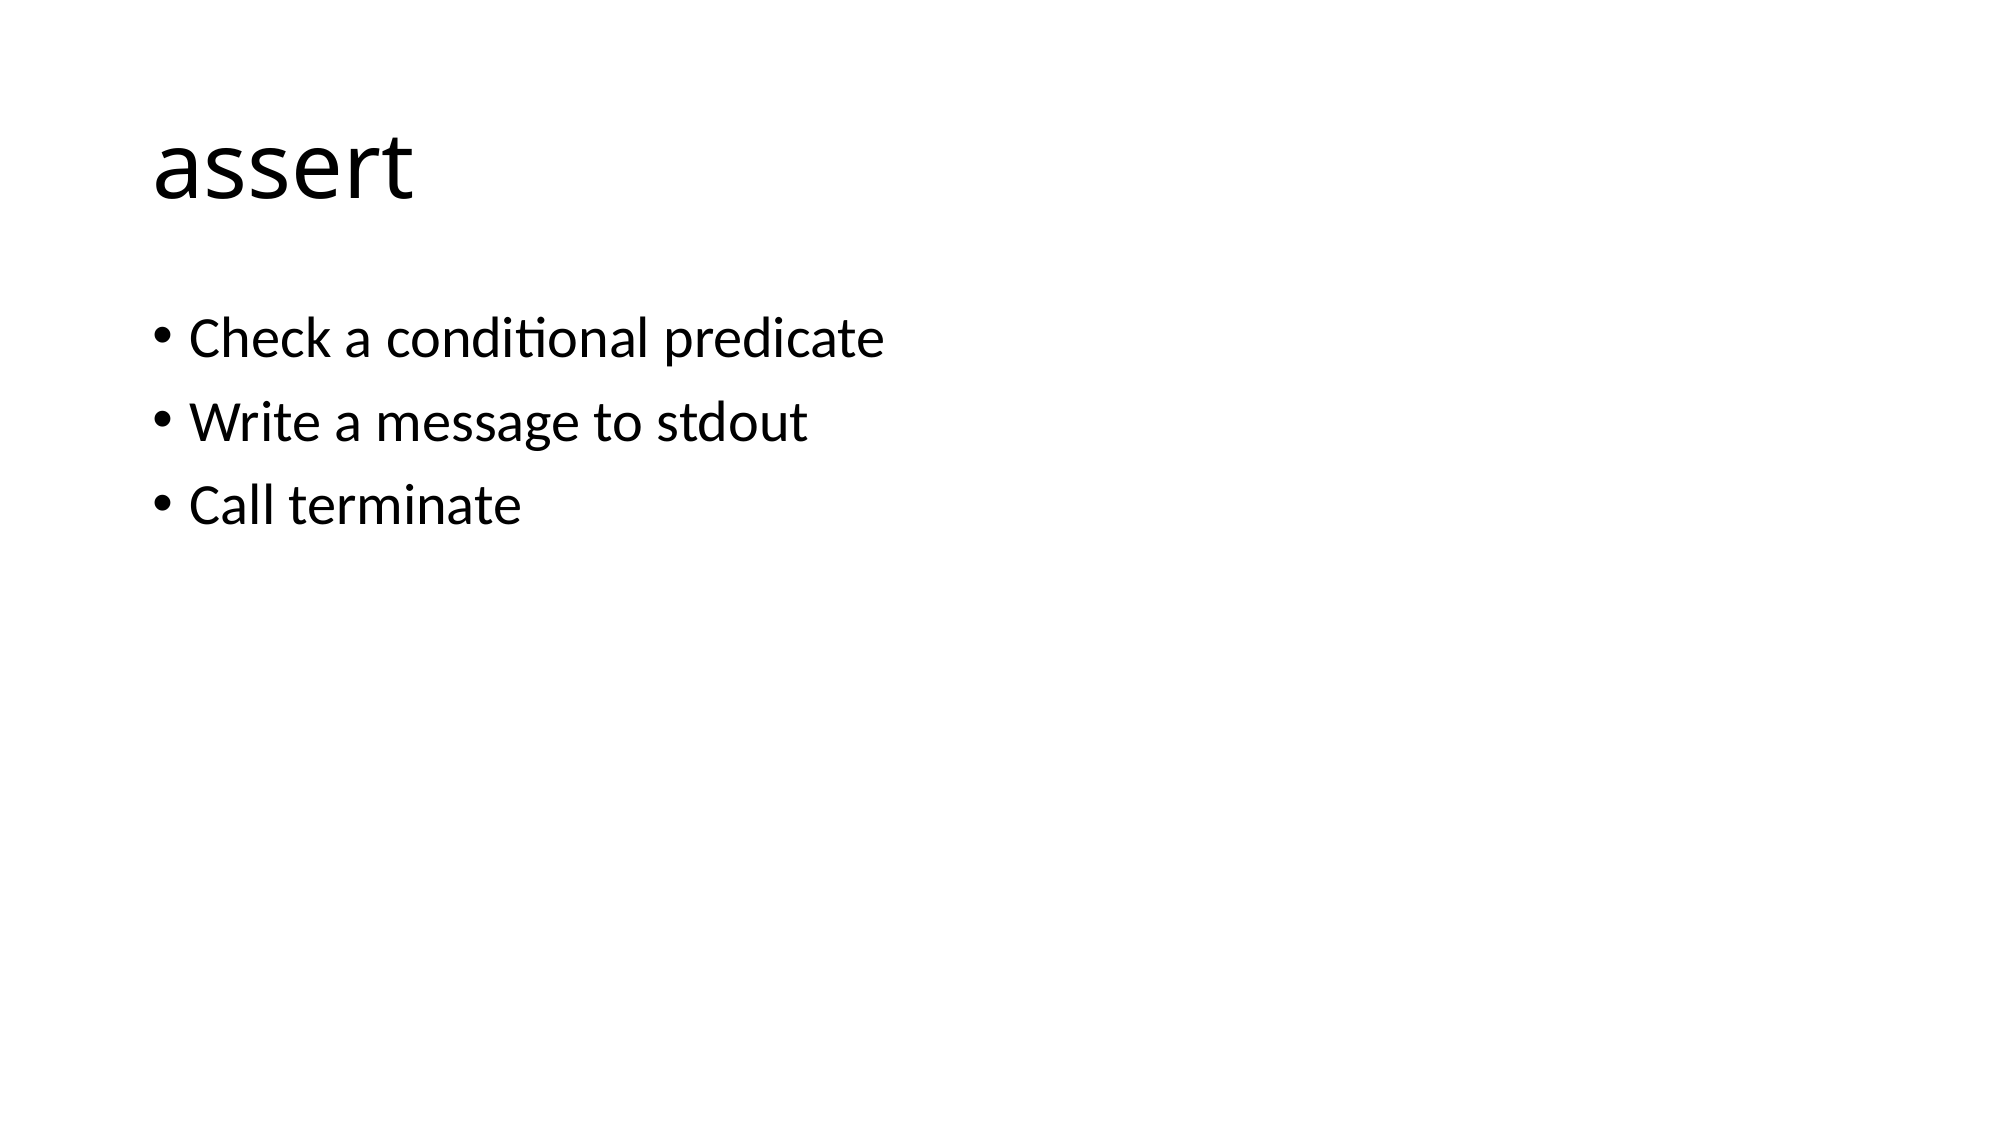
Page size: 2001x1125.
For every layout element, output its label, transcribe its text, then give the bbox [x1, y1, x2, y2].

list Check a conditional predicate Write a message to stdout Call terminate [137, 299, 1863, 1014]
title assert [137, 59, 1863, 278]
